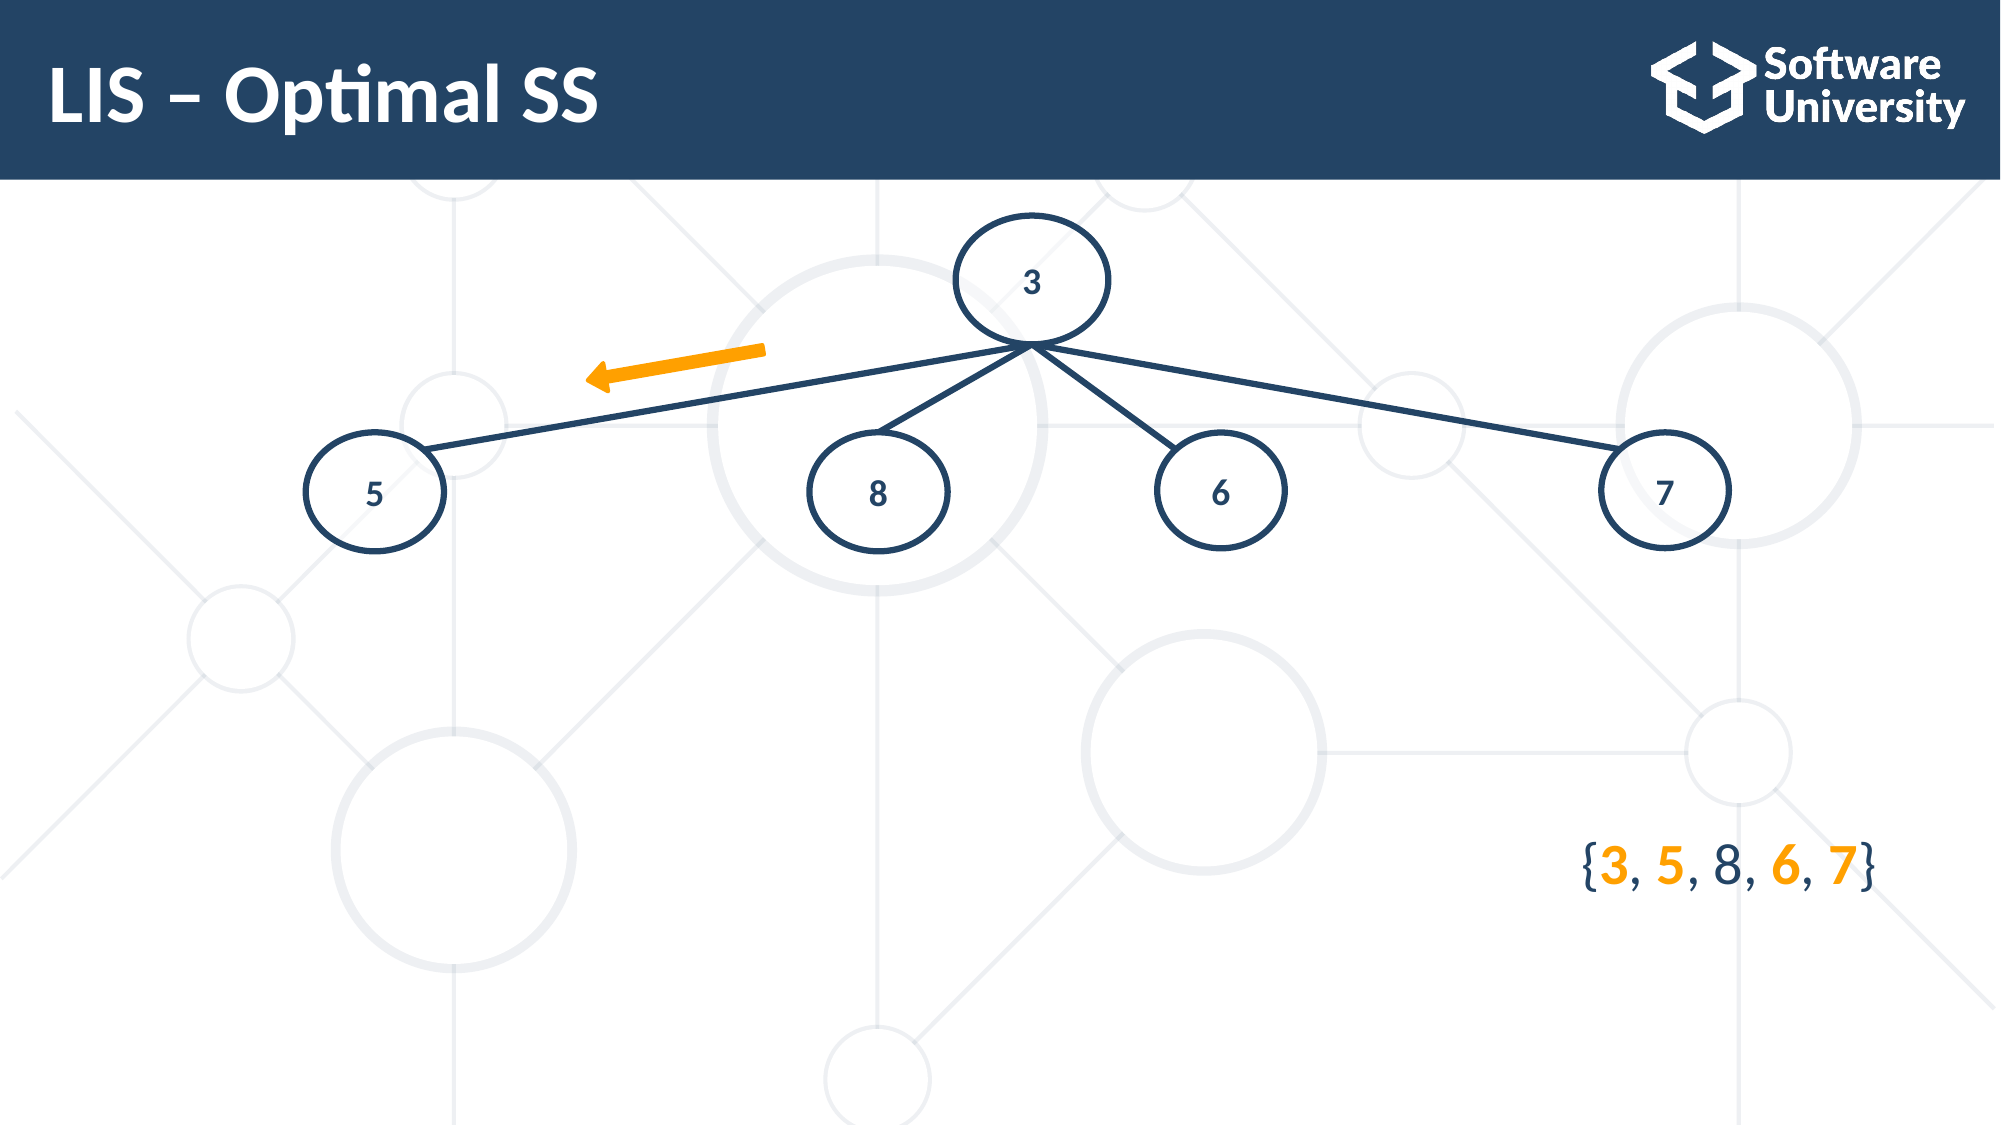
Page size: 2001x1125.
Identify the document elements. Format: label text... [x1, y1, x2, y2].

text_box {3, 5, 8, 6, 7} [1553, 819, 1905, 904]
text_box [423, 344, 1025, 450]
title LIS – Optimal SS [31, 16, 1625, 162]
text_box 8 [809, 458, 948, 552]
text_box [878, 344, 1029, 433]
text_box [1031, 344, 1621, 450]
text_box 7 [1601, 432, 1729, 549]
text_box 5 [305, 432, 444, 552]
text_box 6 [1157, 457, 1285, 549]
picture [1651, 41, 1966, 134]
text_box 3 [955, 215, 1109, 341]
